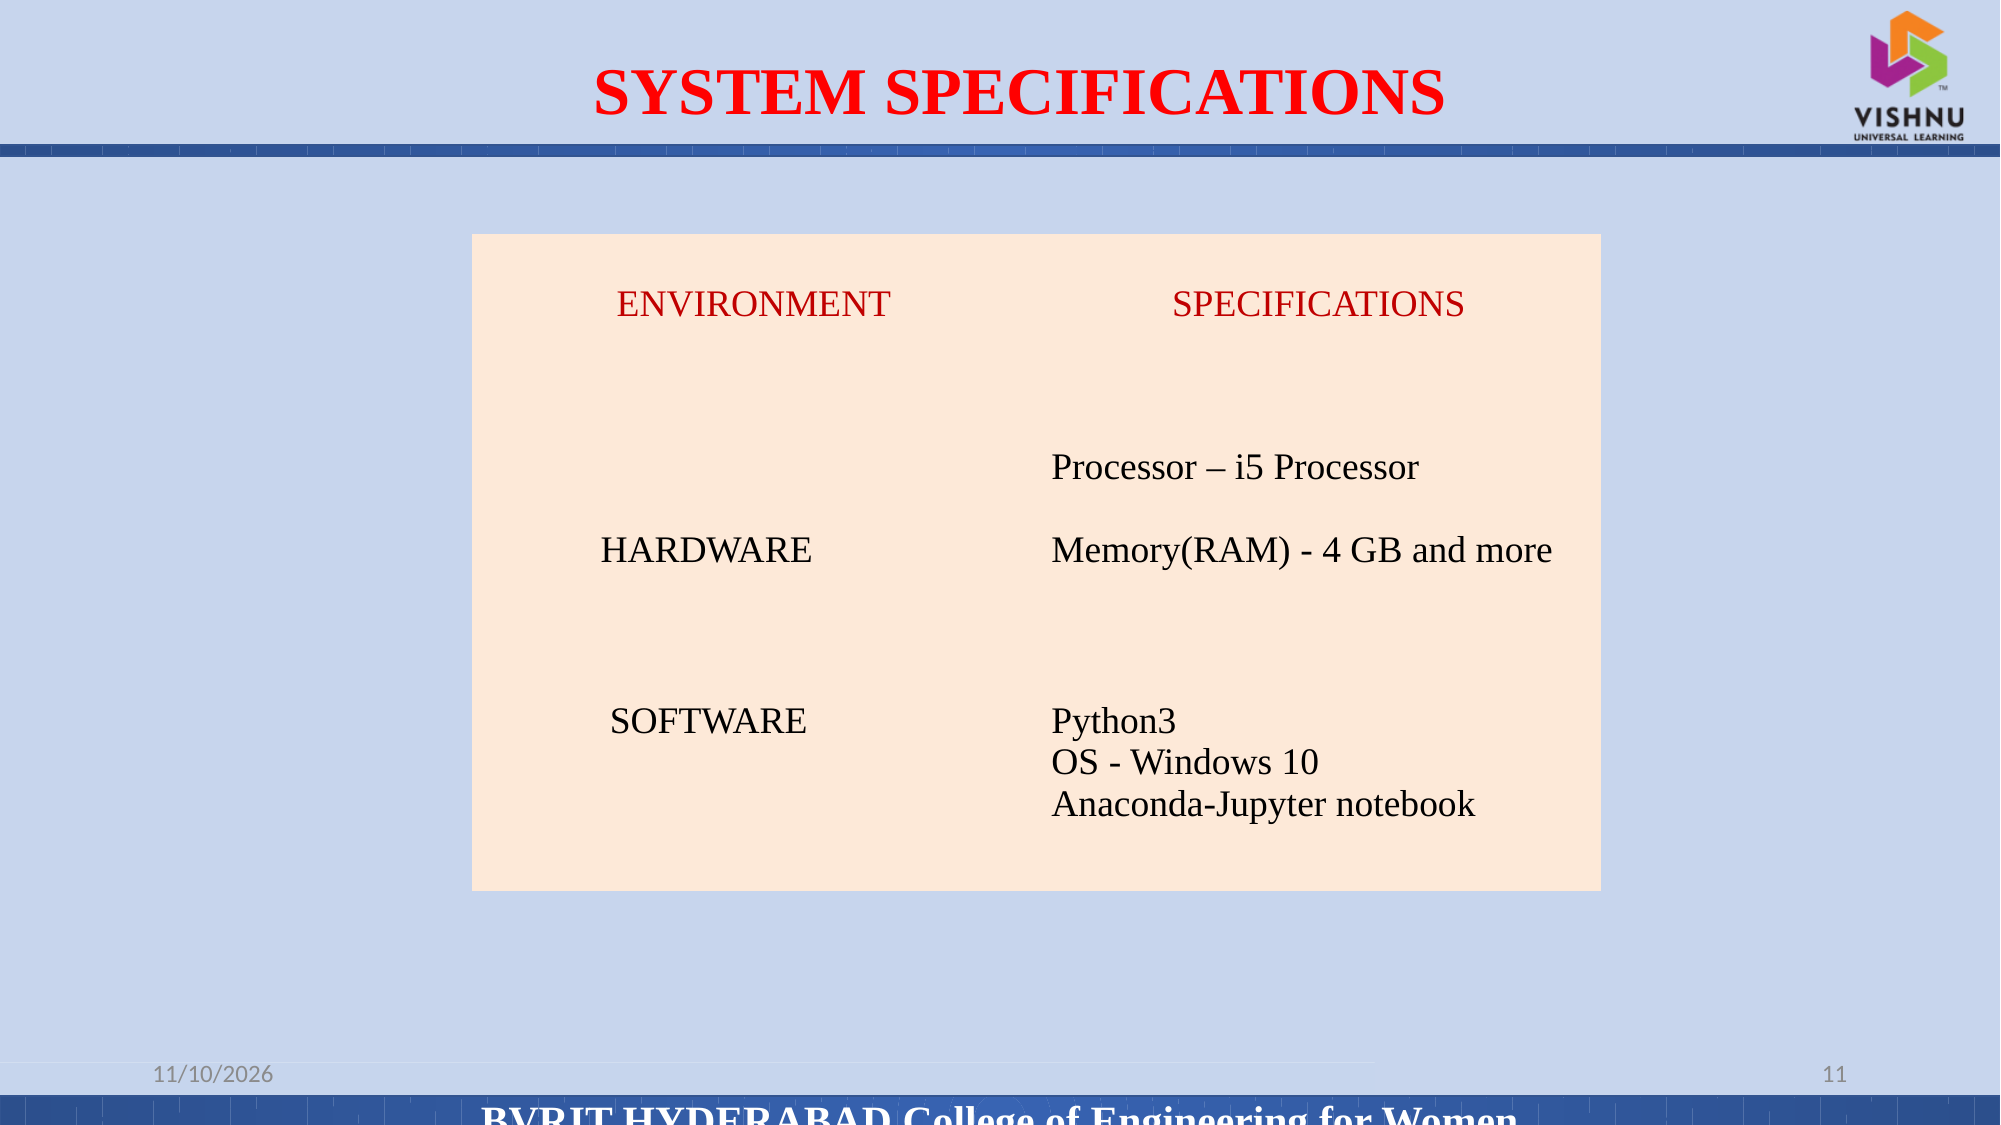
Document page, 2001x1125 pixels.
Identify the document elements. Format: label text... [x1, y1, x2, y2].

table_cell SOFTWARE [472, 692, 1036, 891]
slide_number 11 [1412, 1042, 1863, 1095]
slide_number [137, 1042, 588, 1095]
text_box SYSTEM SPECIFICATIONS [286, 40, 1755, 136]
text_box BVRIT HYDERABAD College of Engineering for Women [0, 1095, 2000, 1125]
table_cell HARDWARE [472, 397, 1036, 692]
text_box [0, 144, 1823, 157]
table_cell Python3 OS - Windows 10 Anaconda-Jupyter notebook [1036, 692, 1601, 891]
table_header ENVIRONMENT [472, 234, 1036, 397]
table_header SPECIFICATIONS [1036, 234, 1601, 397]
table_cell Processor – i5 Processor Memory(RAM) - 4 GB and more [1036, 397, 1601, 692]
picture [1823, 0, 2000, 169]
